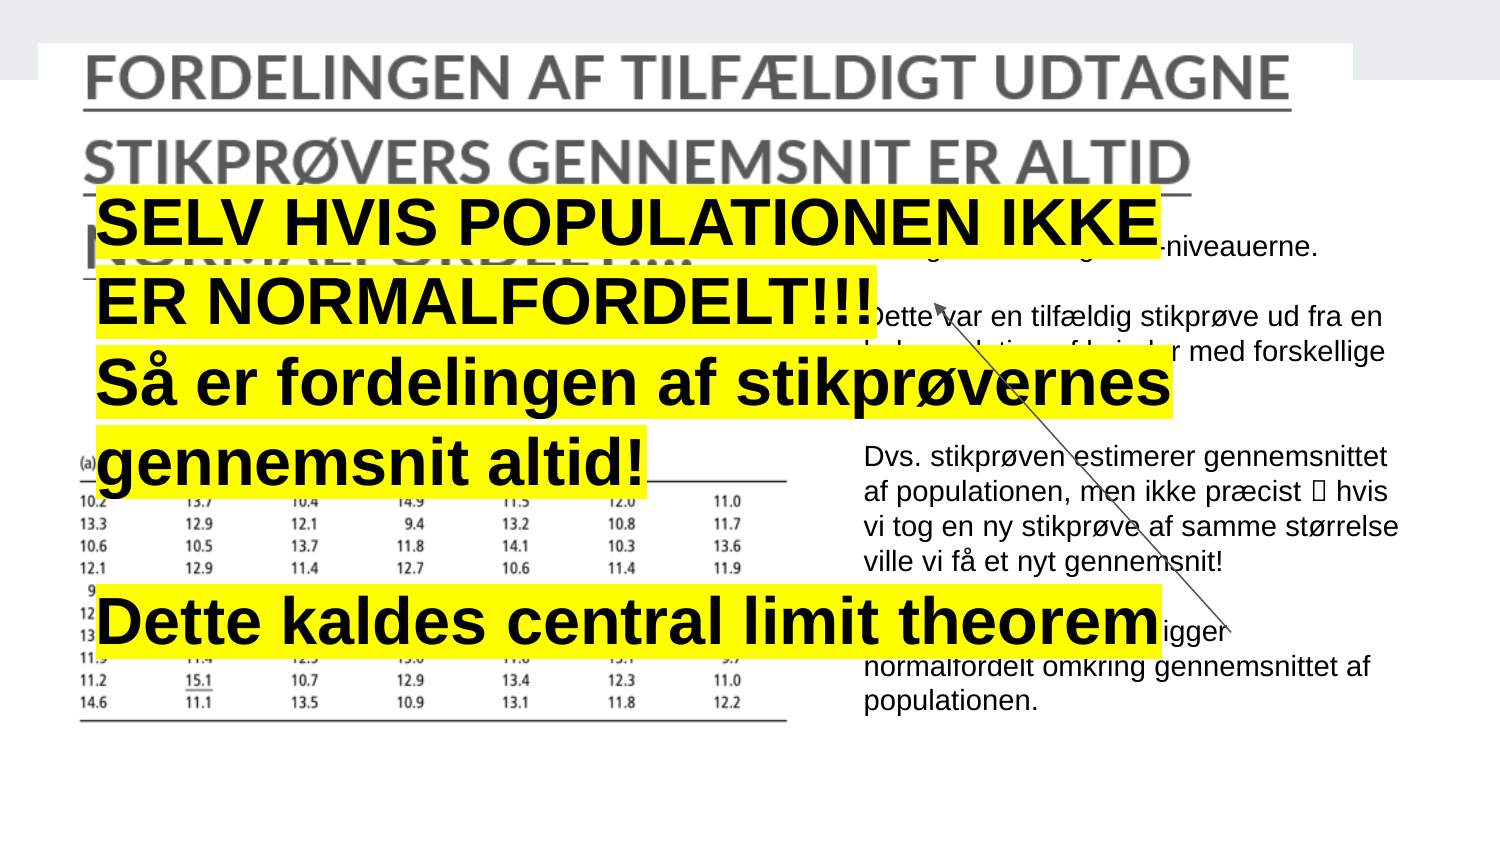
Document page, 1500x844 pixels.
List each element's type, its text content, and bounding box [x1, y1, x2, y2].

picture [37, 42, 1353, 280]
text_box SELV HVIS POPULATIONEN IKKE ER NORMALFORDELT!!! Så er fordelingen af stikprøvernes gennemsnit altid! Dette kaldes central limit theorem [80, 287, 1195, 666]
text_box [933, 302, 1232, 633]
picture [52, 439, 827, 731]
text_box Tilbage til hæmoglobin-niveauerne. Dette var en tilfældig stikprøve ud fra en hel population af kvinder med forskellige hæmoglobin-værdier. Dvs. stikprøven estimerer gennemsnittet af populationen, men ikke præcist  hvis vi tog en ny stikprøve af samme størrelse ville vi få et nyt gennemsnit! Alle disse gennemsnit ligger normalfordelt omkring gennemsnittet af populationen. [848, 219, 1420, 844]
